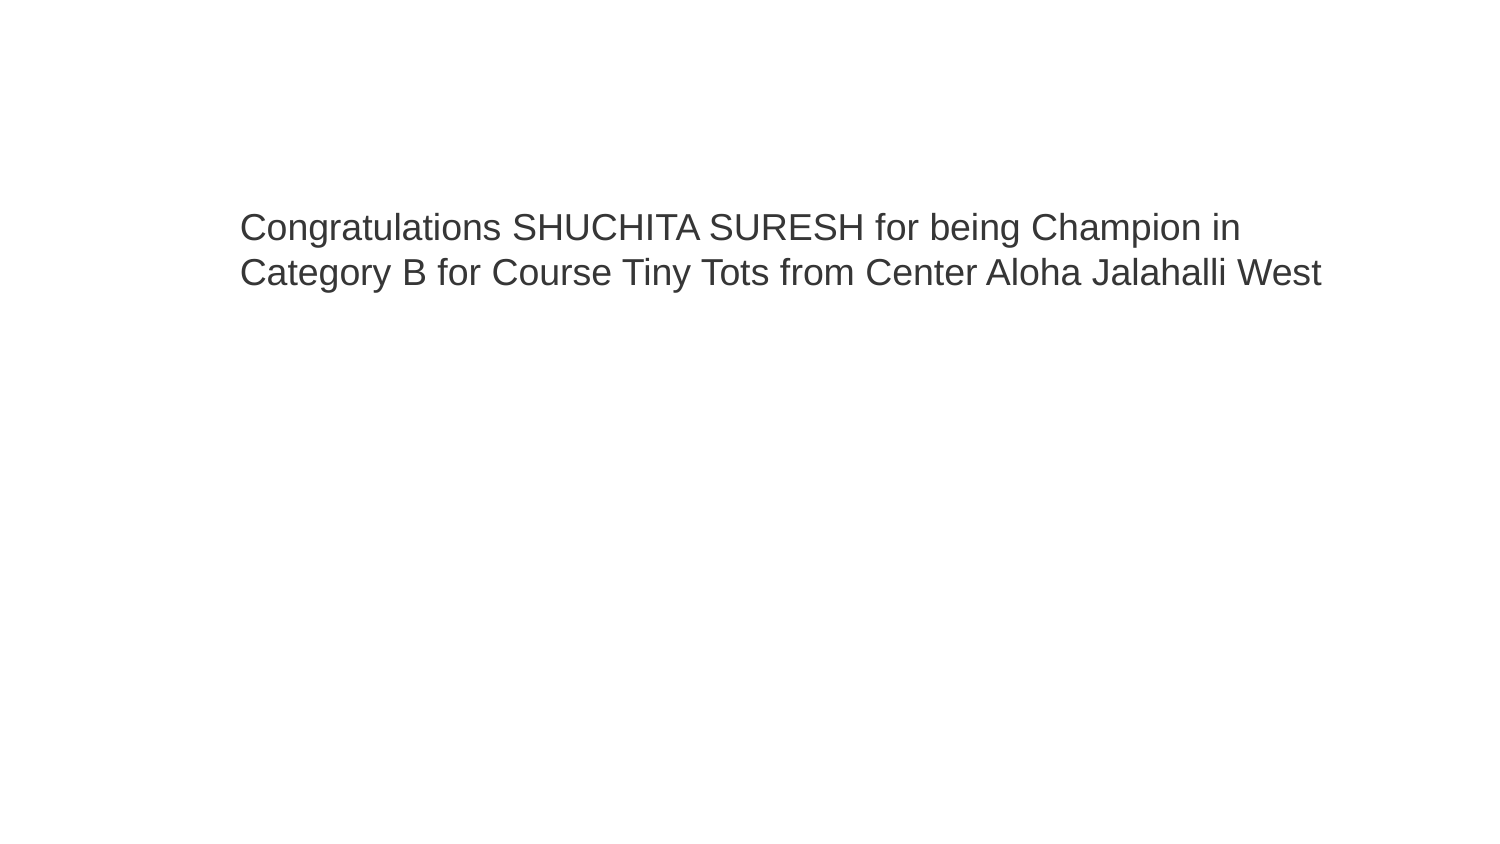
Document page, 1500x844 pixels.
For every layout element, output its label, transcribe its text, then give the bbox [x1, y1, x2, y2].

text_box Congratulations SHUCHITA SURESH for being Champion in Category B for Course Tiny Tots from Center Aloha Jalahalli West [224, 224, 1350, 270]
